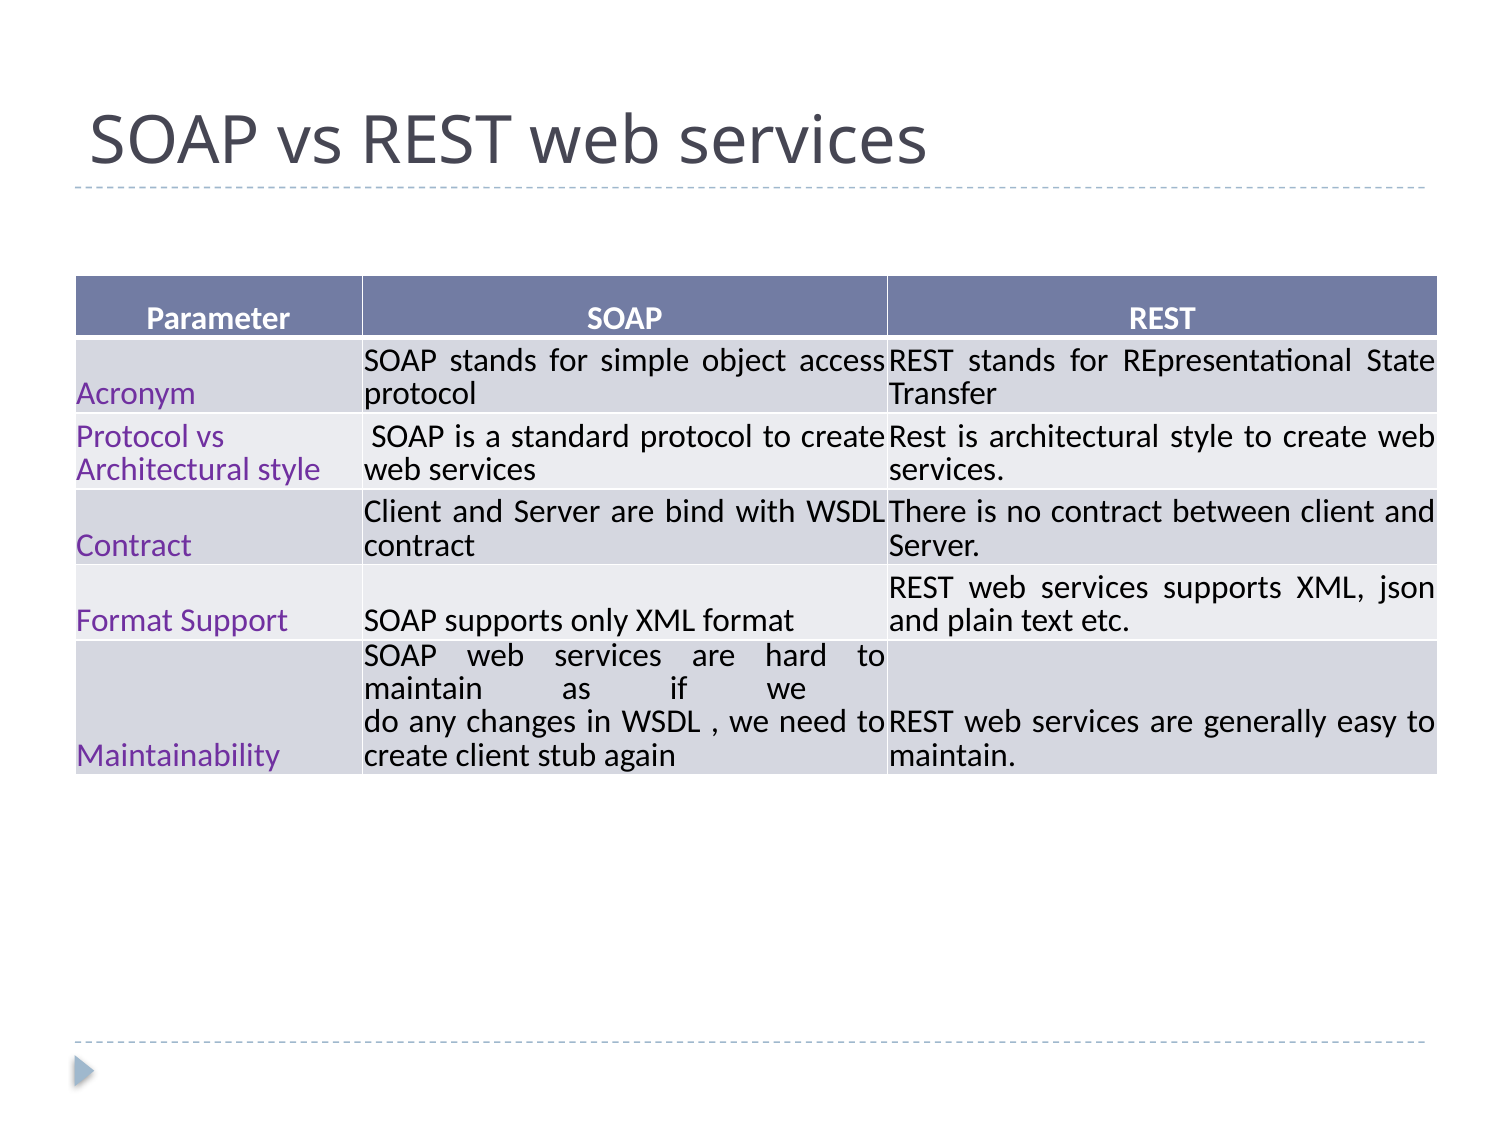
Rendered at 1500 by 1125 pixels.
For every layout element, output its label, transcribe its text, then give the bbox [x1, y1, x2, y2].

table_cell SOAP supports only XML format [363, 565, 887, 639]
table_header Parameter [76, 276, 362, 335]
title SOAP vs REST web services [75, 62, 1425, 185]
table_cell REST web services supports XML, json and plain text etc. [888, 565, 1437, 639]
table_cell SOAP web services are hard to maintain as if we do any changes in WSDL , we need to create client stub again [363, 641, 887, 774]
table_cell Rest is architectural style to create web services. [888, 414, 1437, 488]
table_cell Contract [76, 490, 362, 564]
table_cell There is no contract between client and Server. [888, 490, 1437, 564]
table_cell REST stands for REpresentational State Transfer [888, 340, 1437, 412]
table_cell Client and Server are bind with WSDL contract [363, 490, 887, 564]
table_header SOAP [363, 276, 887, 335]
table_cell Acronym [76, 340, 362, 412]
table_cell Format Support [76, 565, 362, 639]
table_cell SOAP stands for simple object access protocol [363, 340, 887, 412]
table_cell Maintainability [76, 641, 362, 774]
table_cell Protocol vs Architectural style [76, 414, 362, 488]
table_header REST [888, 276, 1437, 335]
table_cell SOAP is a standard protocol to create web services [363, 414, 887, 488]
table_cell REST web services are generally easy to maintain. [888, 641, 1437, 774]
